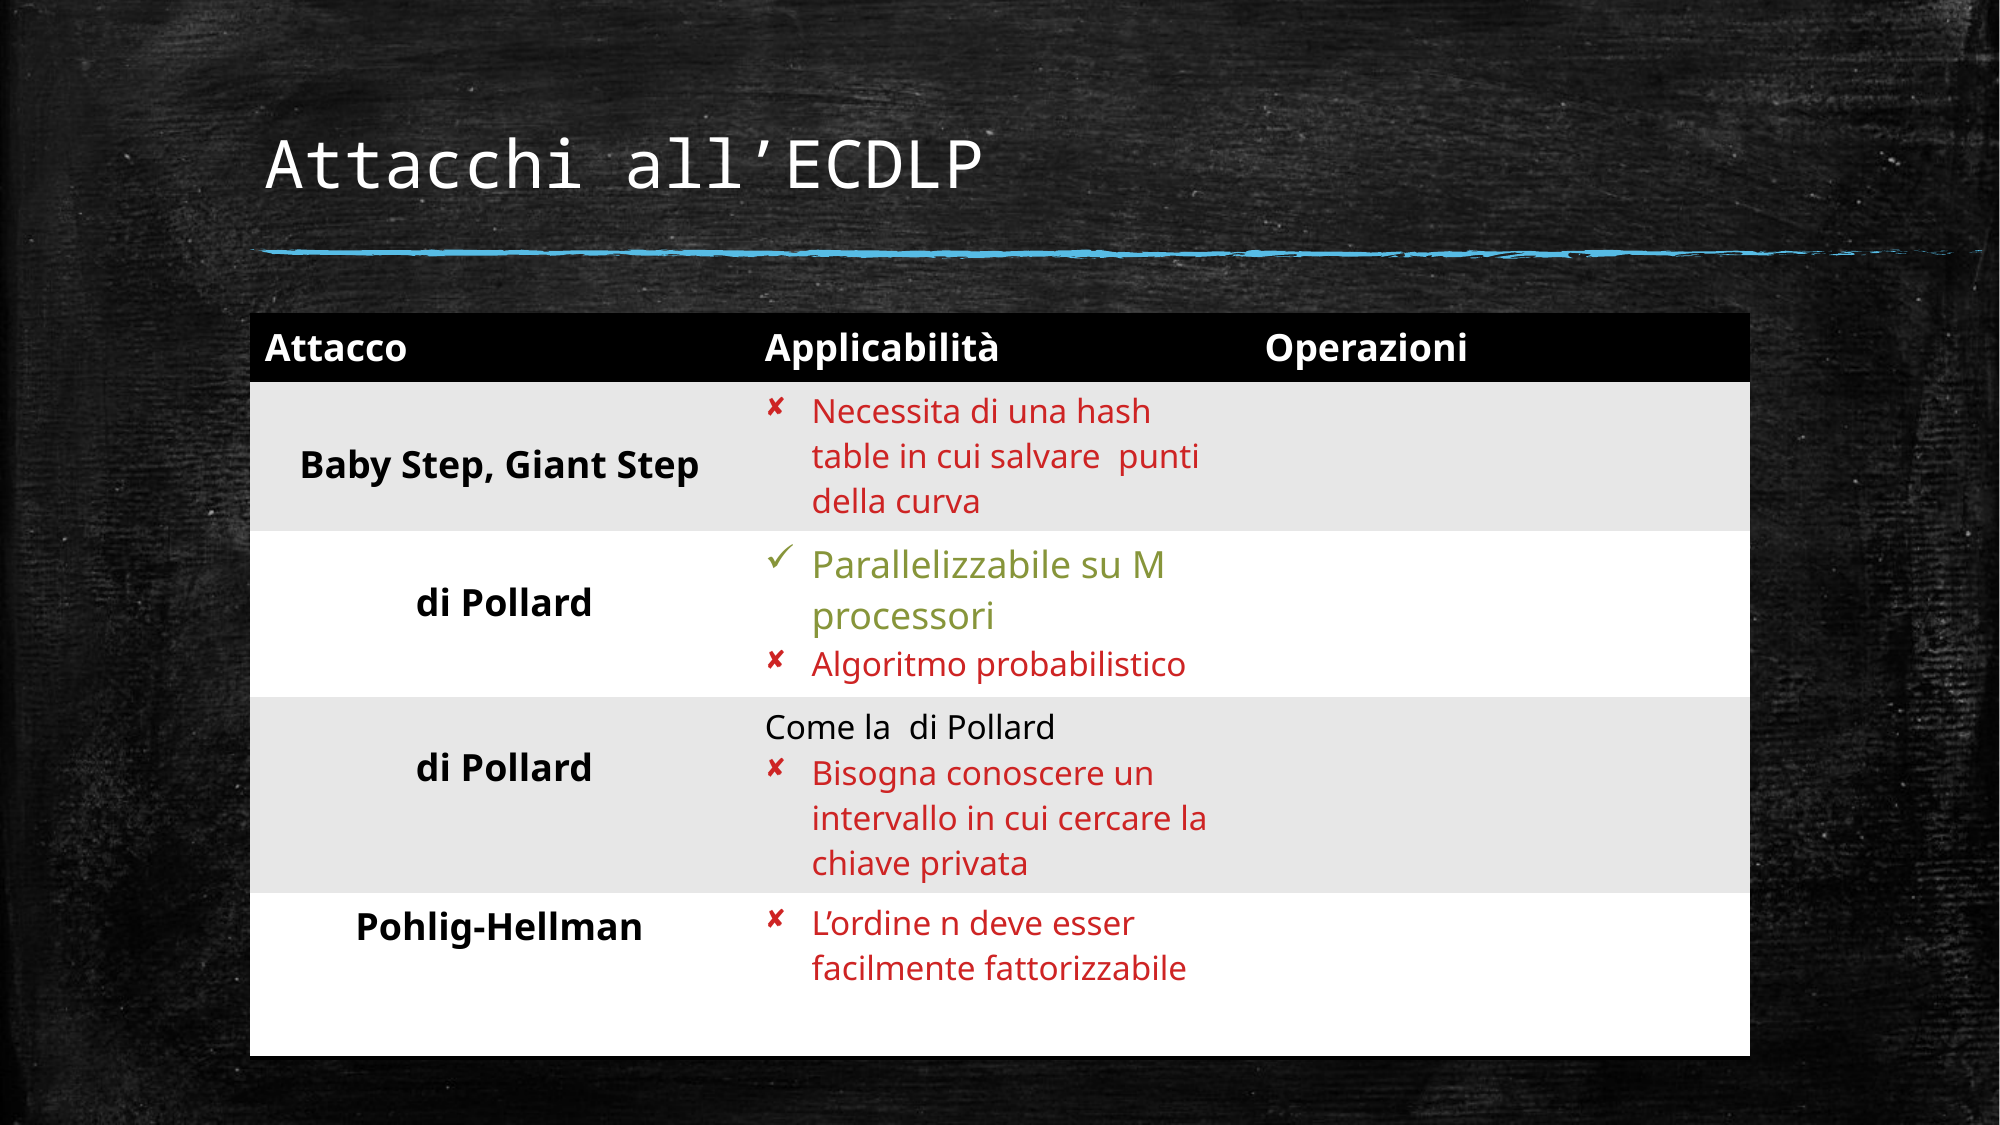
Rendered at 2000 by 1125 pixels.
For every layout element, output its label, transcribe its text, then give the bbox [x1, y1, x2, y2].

title Attacchi all’ECDLP [249, 42, 1750, 211]
